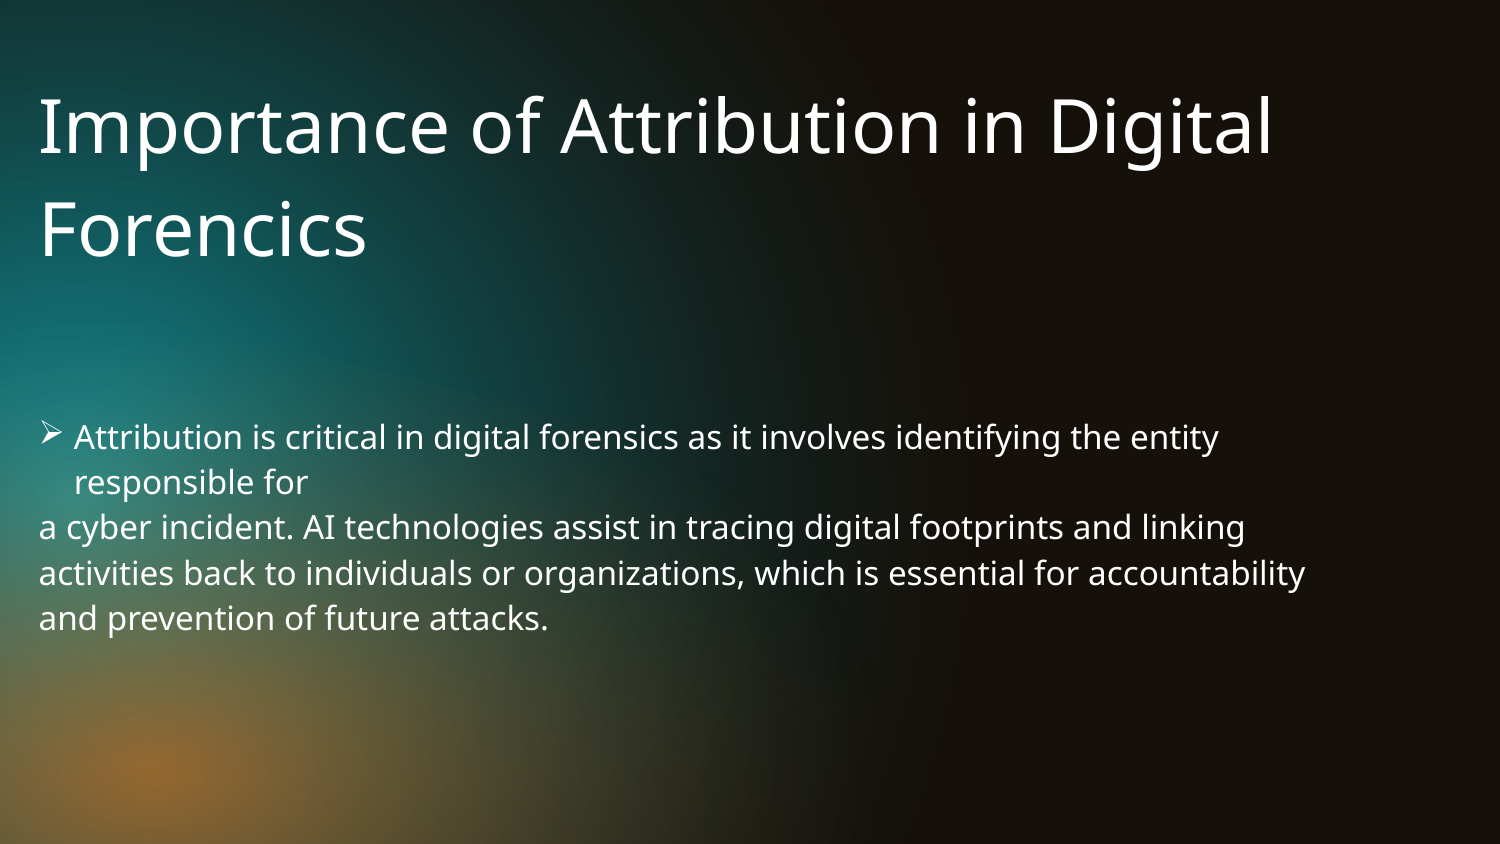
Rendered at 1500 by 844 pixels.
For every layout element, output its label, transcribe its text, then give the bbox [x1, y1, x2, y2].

subtitle Importance of Attribution in Digital Forencics Attribution is critical in digital forensics as it involves identifying the entity responsible for a cyber incident. AI technologies assist in tracing digital footprints and linking activities back to individuals or organizations, which is essential for accountability and prevention of future attacks. [23, 58, 1372, 743]
picture [0, 0, 1065, 844]
